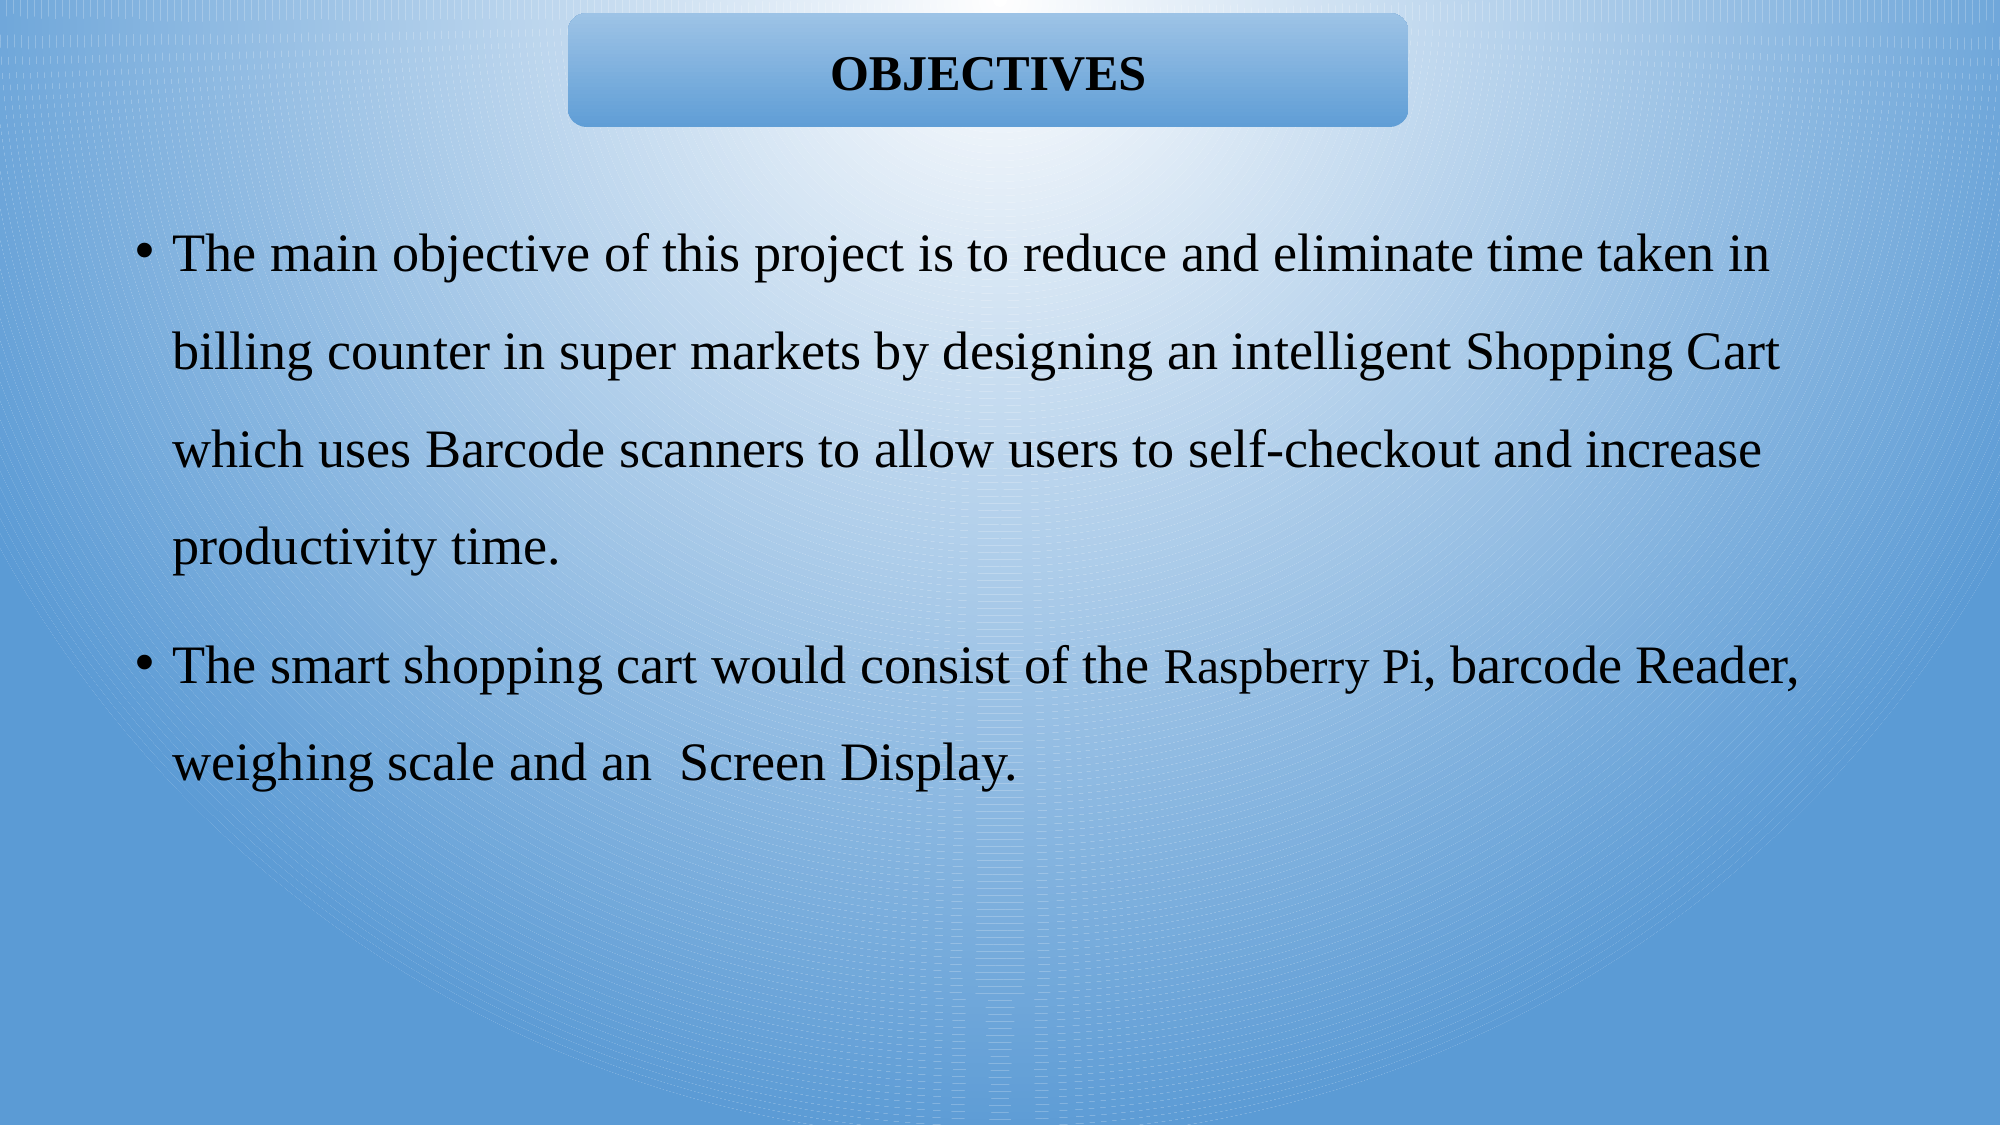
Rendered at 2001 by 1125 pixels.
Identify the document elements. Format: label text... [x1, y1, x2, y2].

text_box OBJECTIVES [567, 13, 1409, 128]
list The main objective of this project is to reduce and eliminate time taken in billing counter in super markets by designing an intelligent Shopping Cart which uses Barcode scanners to allow users to self-checkout and increase productivity time. The smart shopping cart would consist of the Raspberry Pi, barcode Reader, weighing scale and an Screen Display. [120, 177, 1880, 1047]
